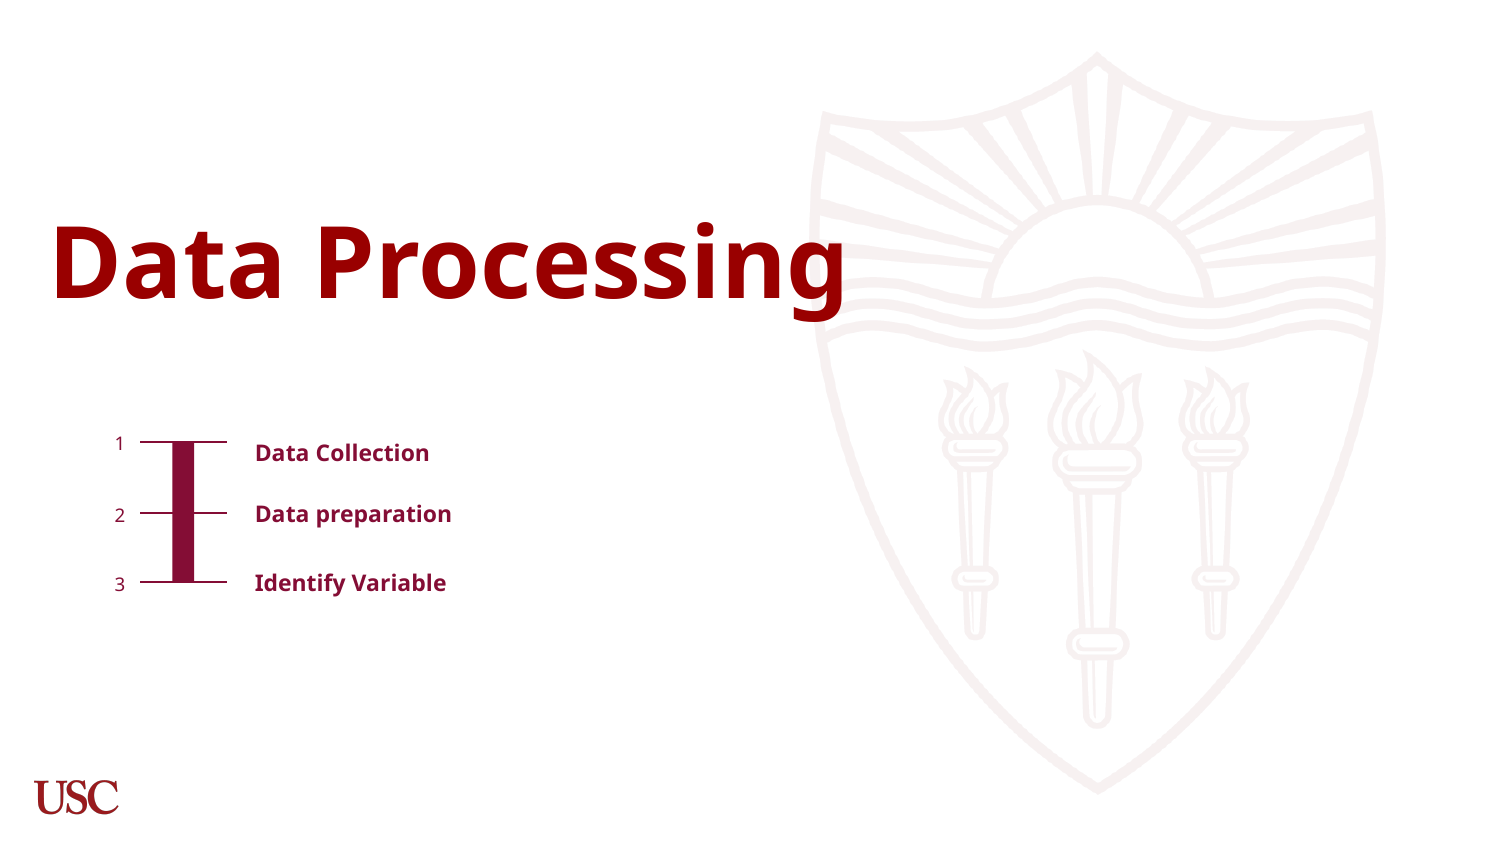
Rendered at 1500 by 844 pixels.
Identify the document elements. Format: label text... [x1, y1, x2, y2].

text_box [15, 549, 688, 612]
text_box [15, 413, 688, 480]
title Data Processing [37, 118, 977, 414]
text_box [15, 480, 688, 549]
picture [15, 759, 137, 836]
